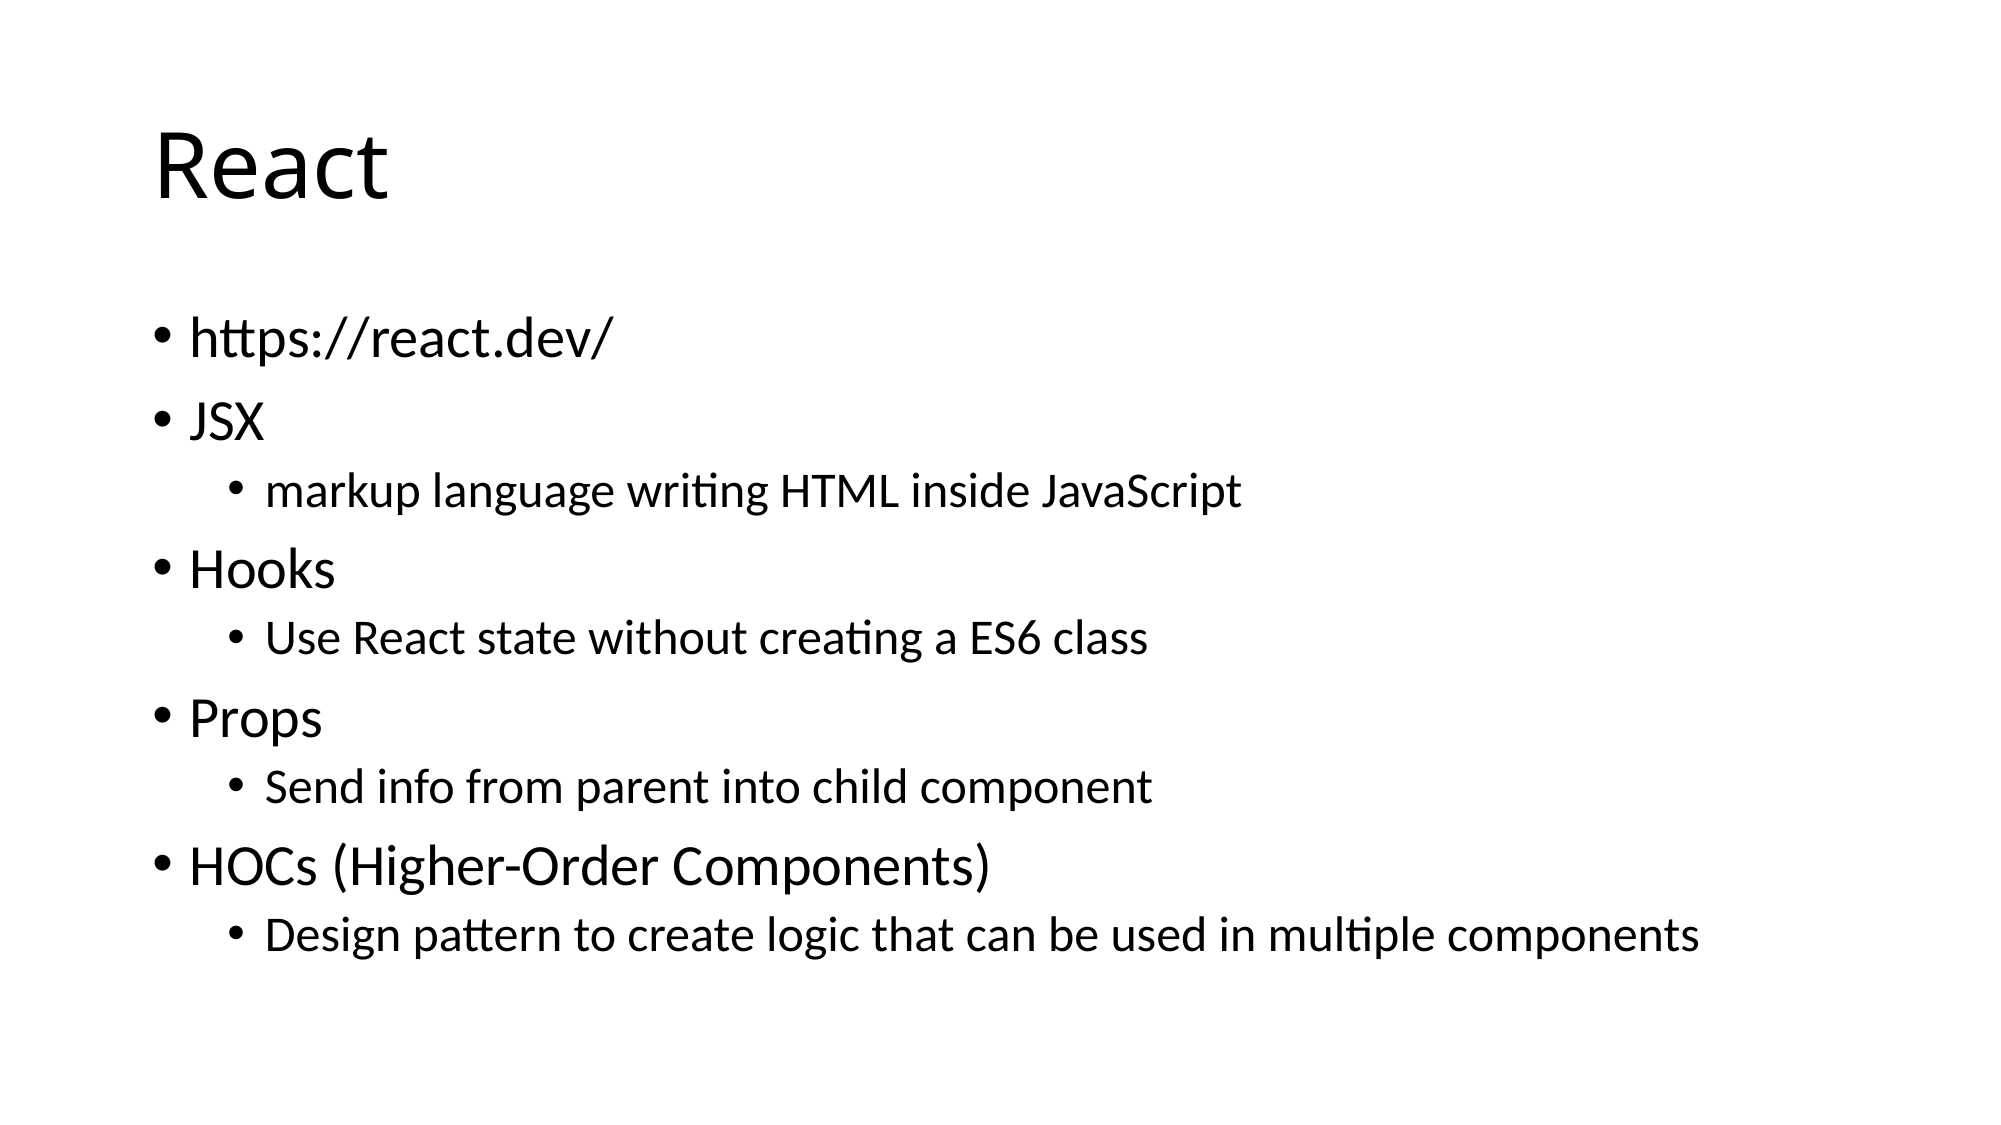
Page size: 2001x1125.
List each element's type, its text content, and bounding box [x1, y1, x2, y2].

list https://react.dev/ JSX markup language writing HTML inside JavaScript Hooks Use React state without creating a ES6 class Props Send info from parent into child component HOCs (Higher-Order Components) Design pattern to create logic that can be used in multiple components [137, 299, 1863, 1014]
title React [137, 59, 1863, 278]
